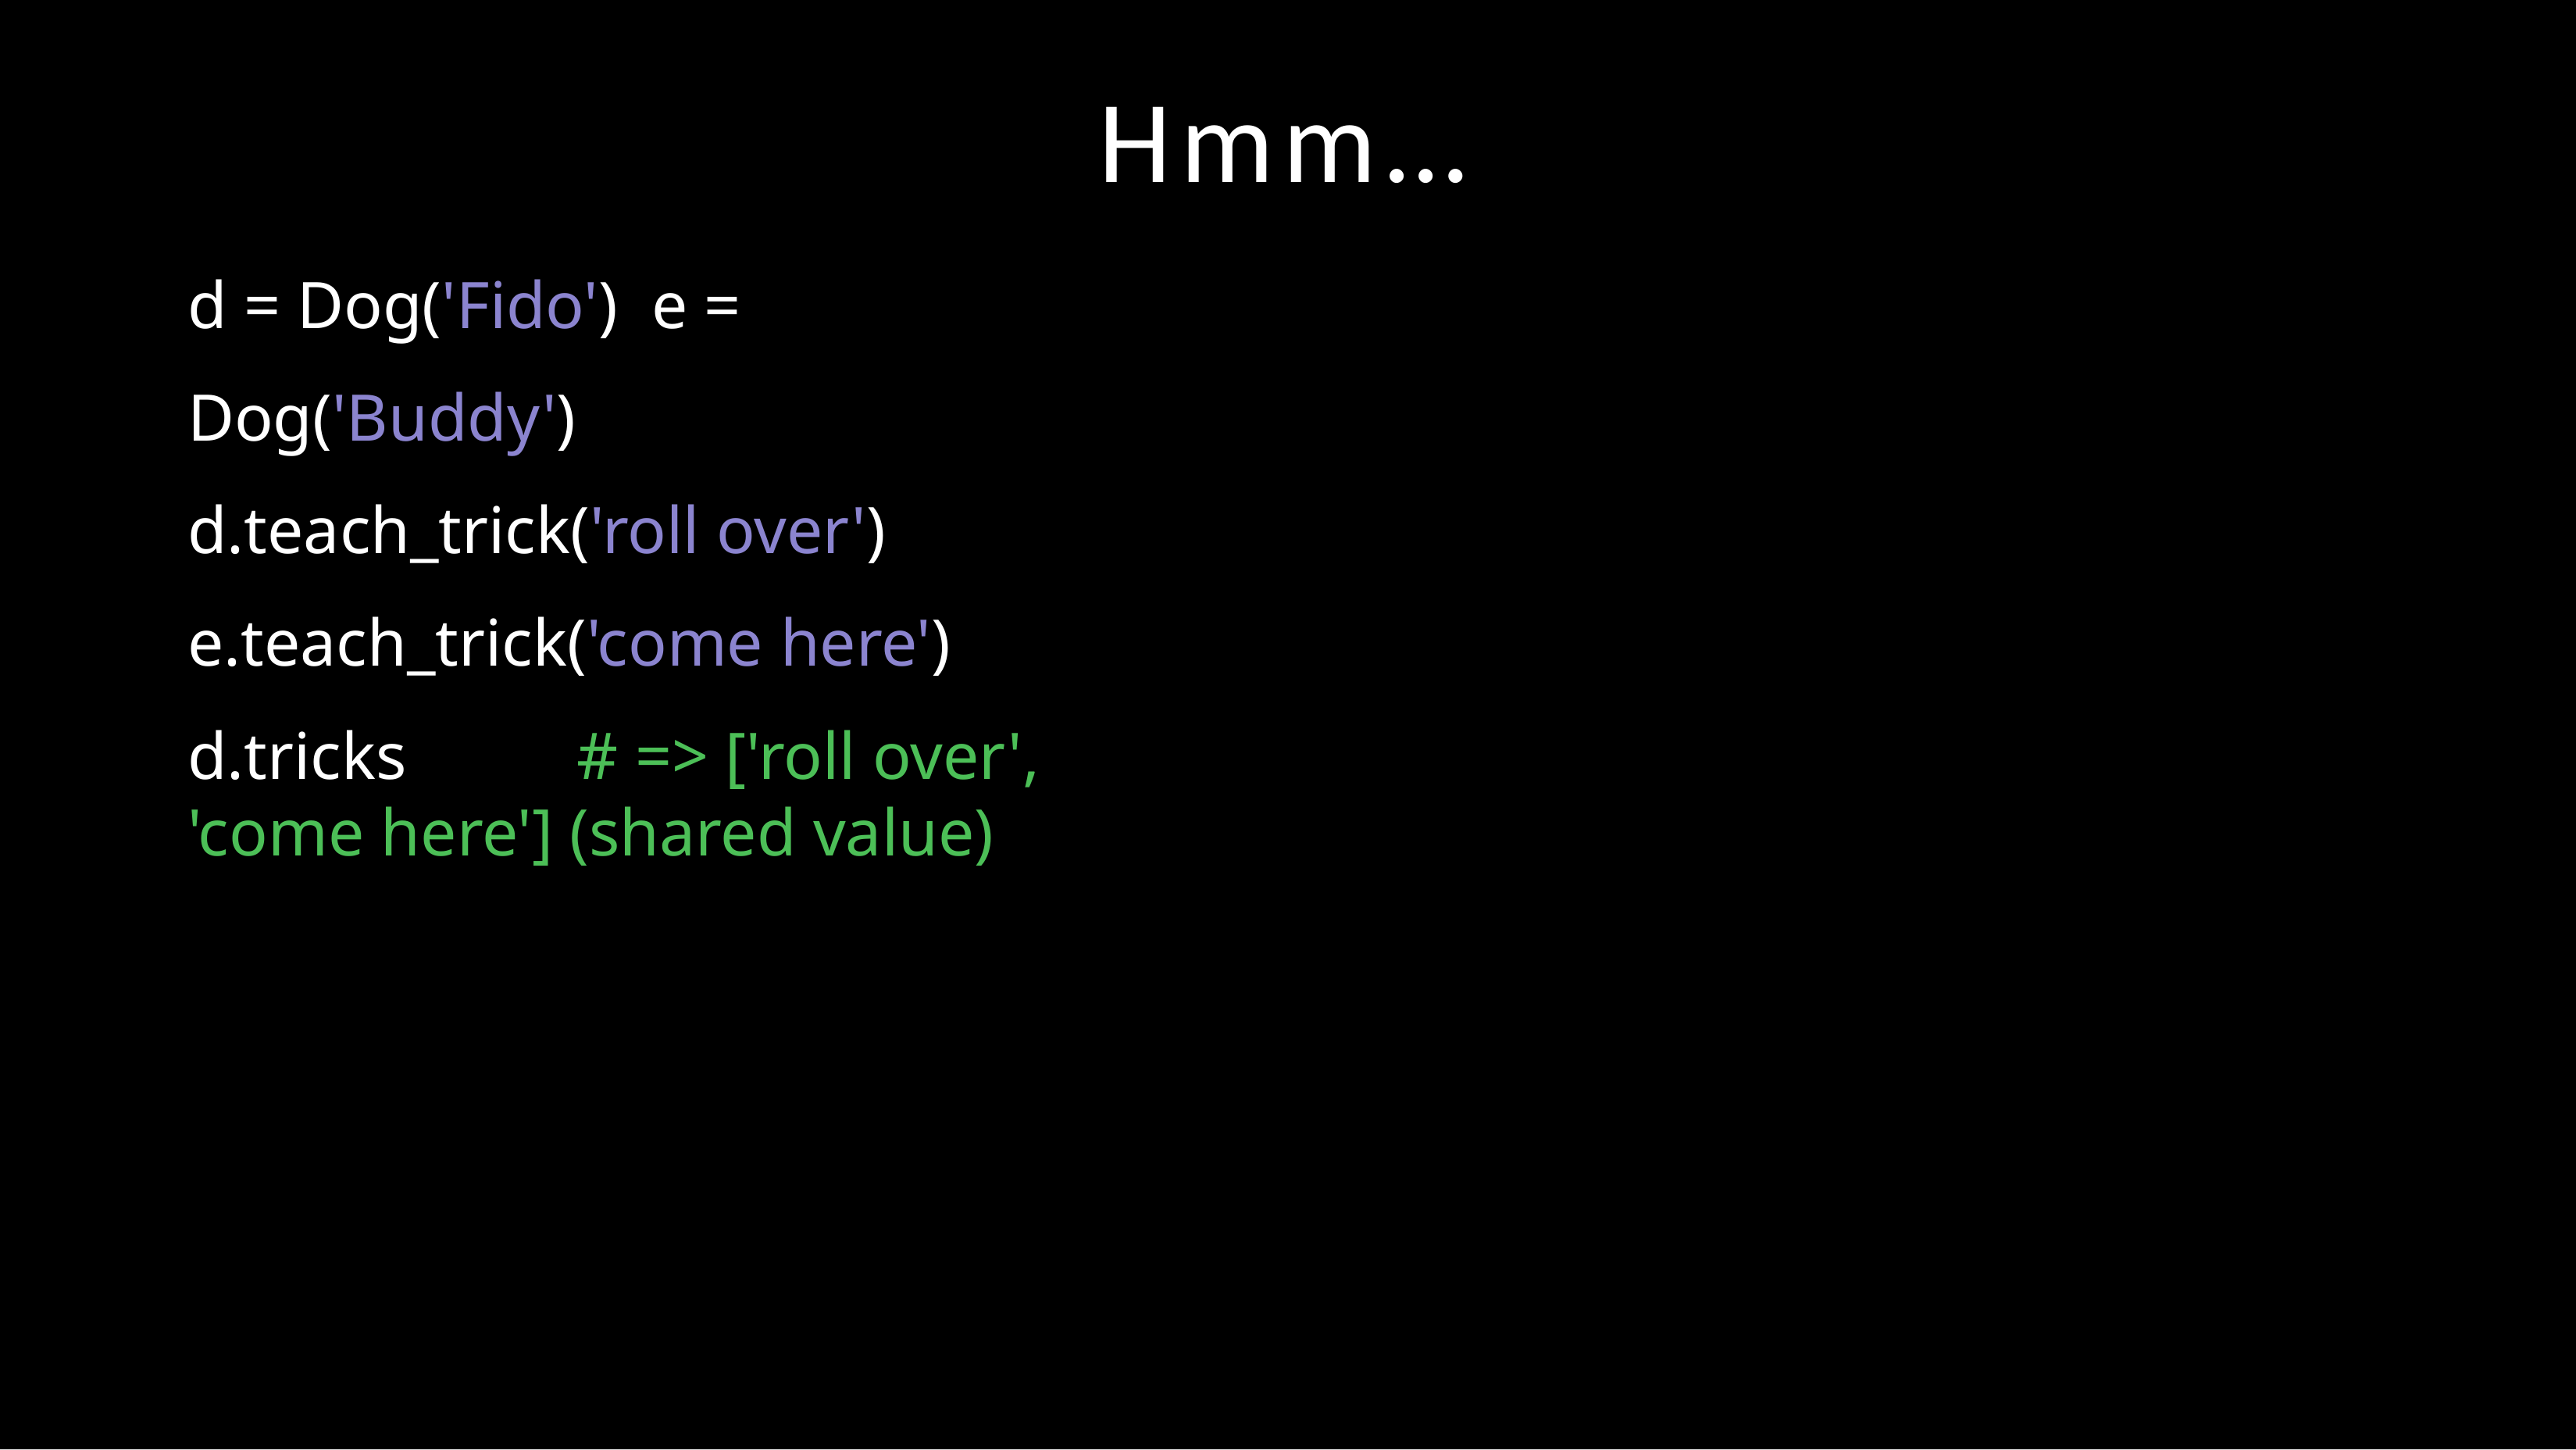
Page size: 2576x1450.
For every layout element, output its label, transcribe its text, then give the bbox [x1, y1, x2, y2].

title Hmm… [1097, 63, 1479, 308]
text_box d = Dog('Fido') e = Dog('Buddy') d.teach_trick('roll over') e.teach_trick('come here') d.tricks # => ['roll over', 'come here'] (shared value) [186, 227, 2361, 870]
